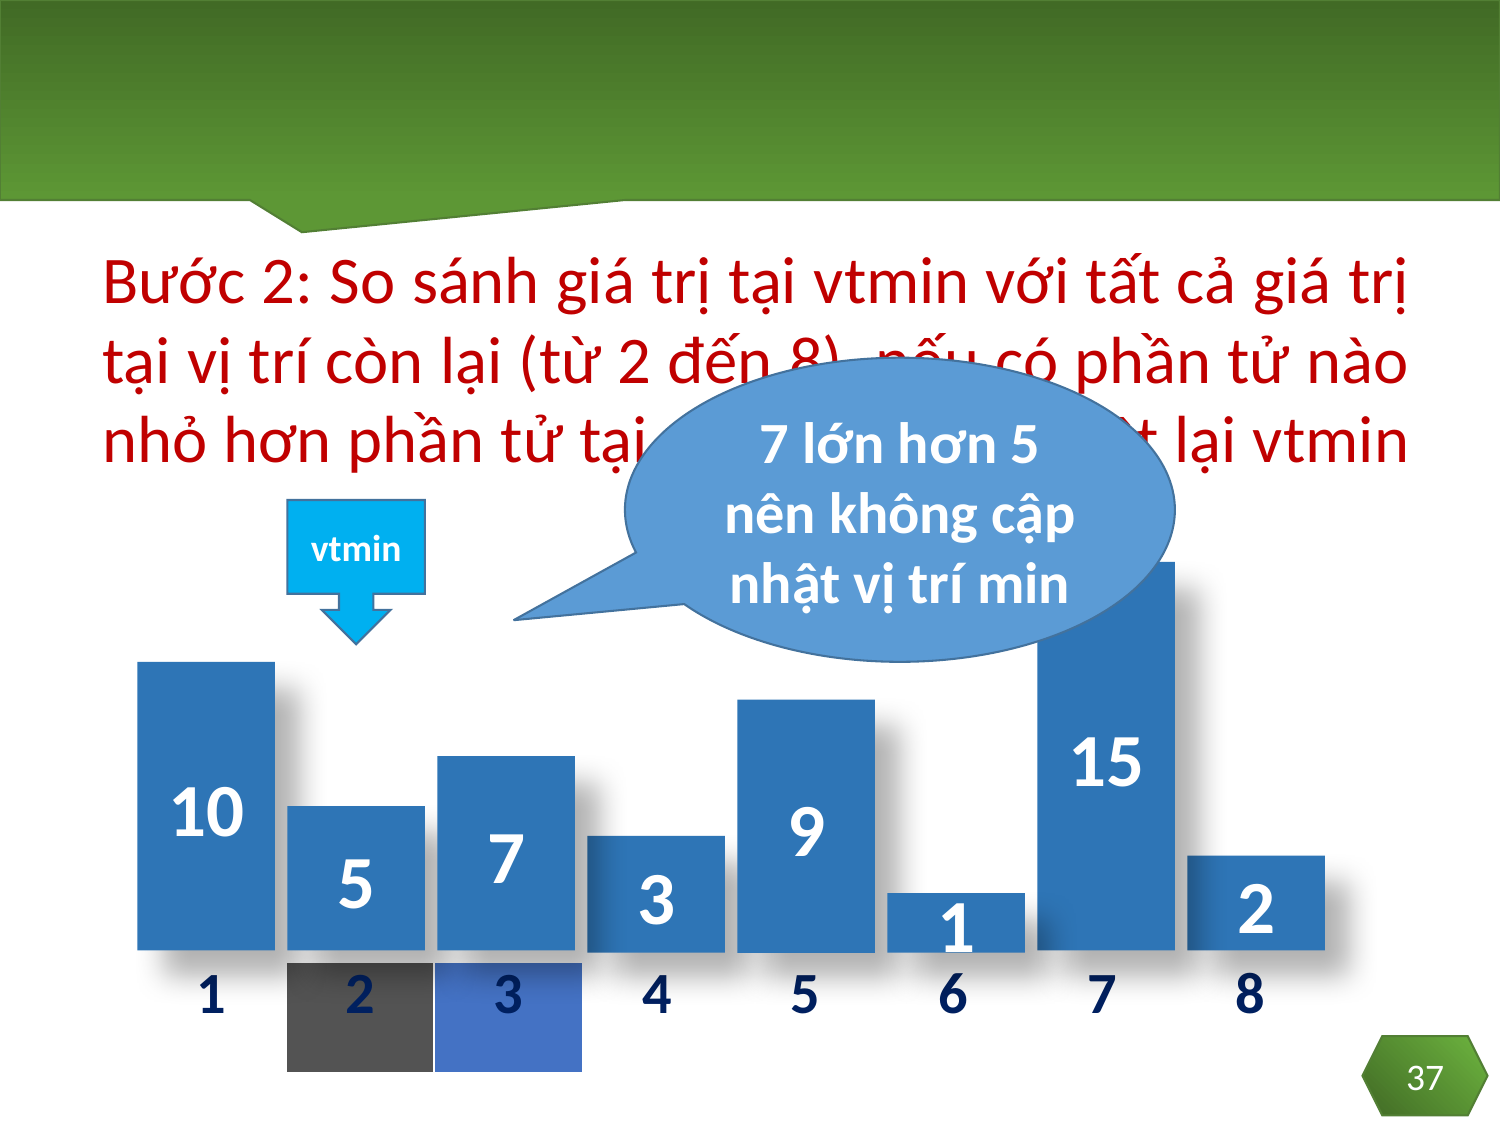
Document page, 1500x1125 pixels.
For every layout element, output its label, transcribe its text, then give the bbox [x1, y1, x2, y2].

text_box Bước 2: So sánh giá trị tại vtmin với tất cả giá trị tại vị trí còn lại (từ 2 đến 8), nếu có phần tử nào nhỏ hơn phần tử tại vtmin thì cập nhật lại vtmin [87, 229, 1425, 564]
text_box 3 [619, 835, 726, 954]
text_box 5 [286, 805, 426, 951]
text_box 1 [886, 892, 1026, 954]
text_box 15 [1036, 564, 1176, 951]
text_box vtmin [286, 498, 426, 646]
text_box 7 lớn hơn 5 nên không cập nhật vị trí min [513, 356, 1176, 663]
table_header 5 [732, 995, 879, 1072]
table_header 2 [287, 992, 433, 1072]
text_box 10 [136, 661, 276, 951]
text_box 7 [436, 755, 576, 951]
table_header 7 [1029, 993, 1175, 1072]
table_header 3 [435, 992, 582, 1072]
table_header 8 [1177, 992, 1324, 1072]
table_header 4 [584, 993, 730, 1072]
table_header 6 [880, 995, 1027, 1072]
text_box 9 [736, 698, 876, 954]
table_header 1 [138, 963, 285, 1072]
text_box 2 [1219, 855, 1326, 951]
